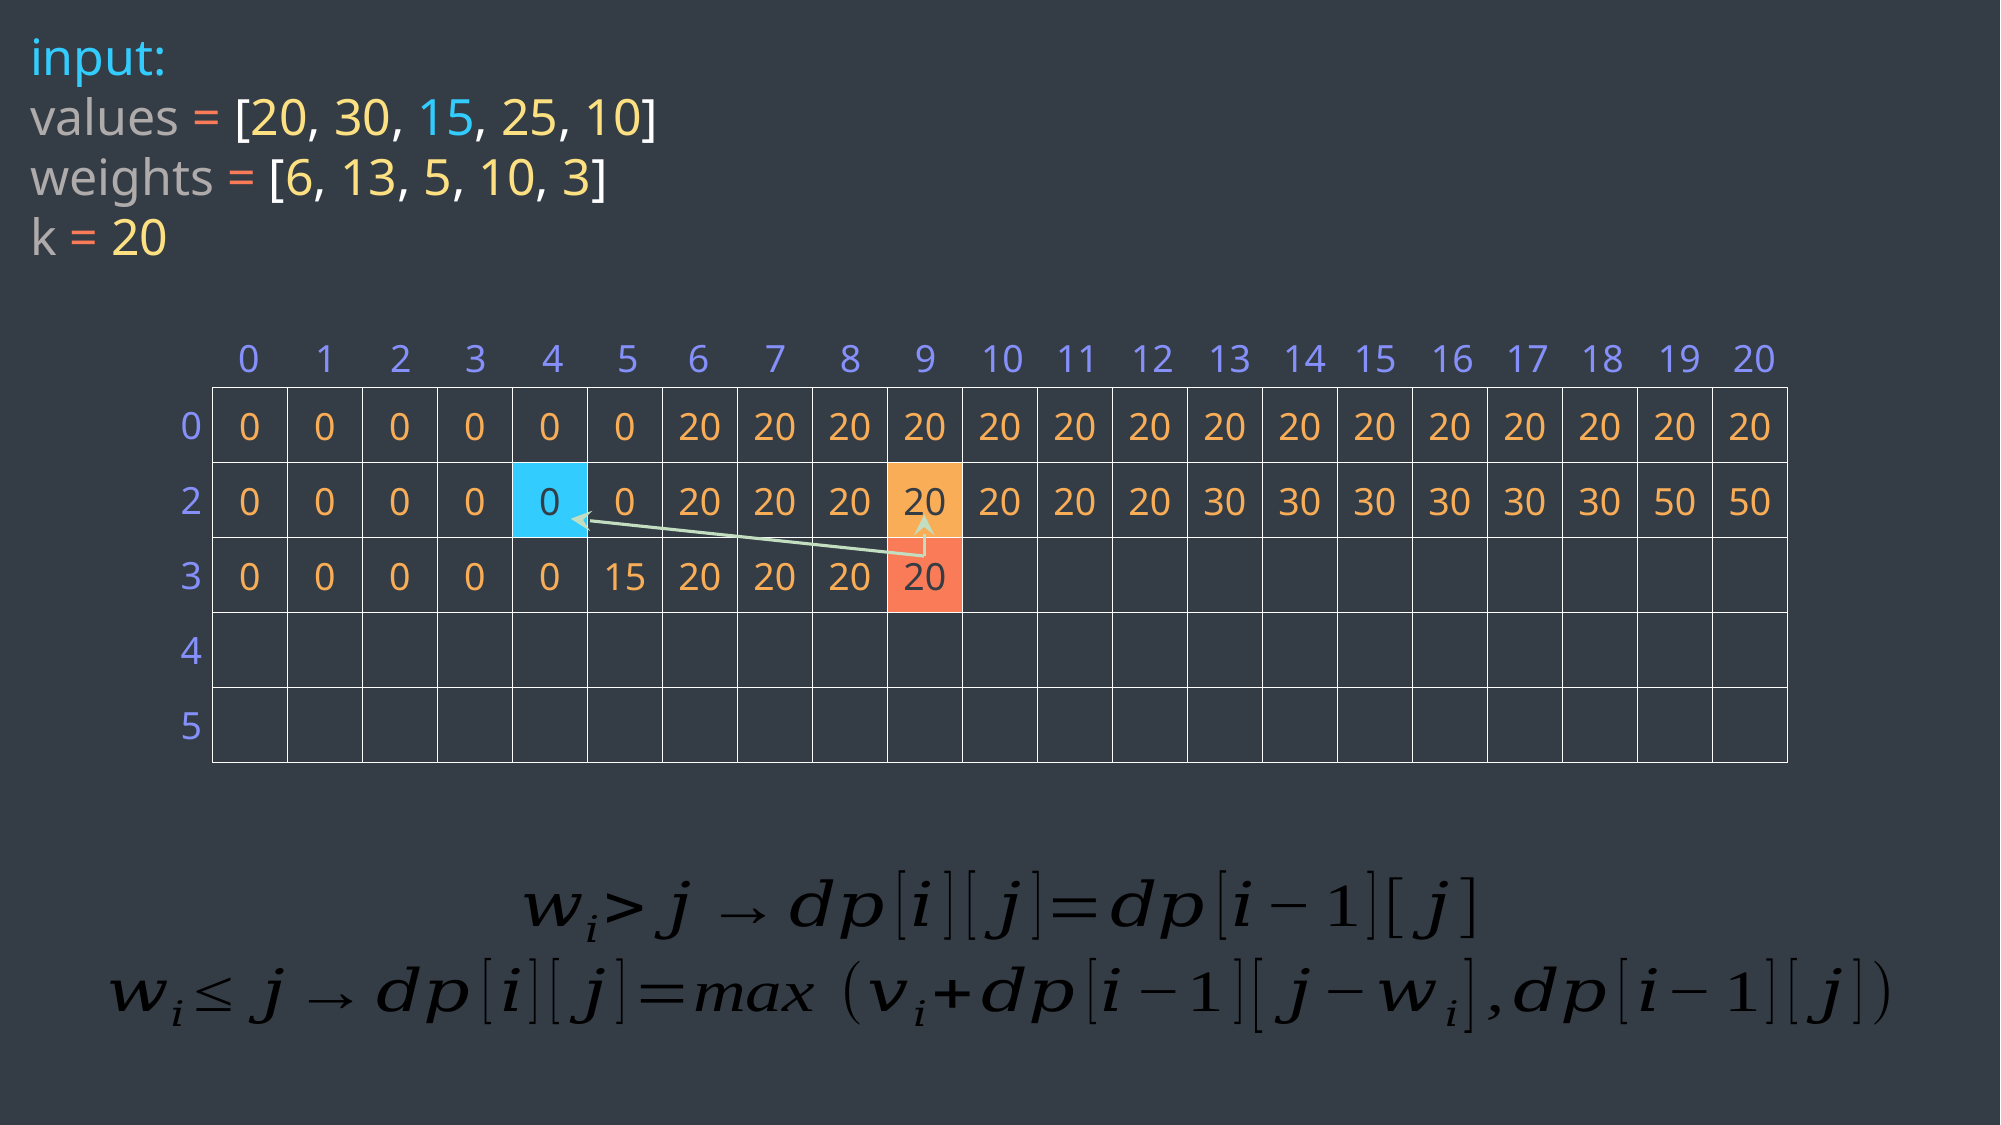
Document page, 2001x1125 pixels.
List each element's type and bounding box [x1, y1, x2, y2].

text_box [15, 17, 684, 273]
text_box [164, 328, 1799, 763]
